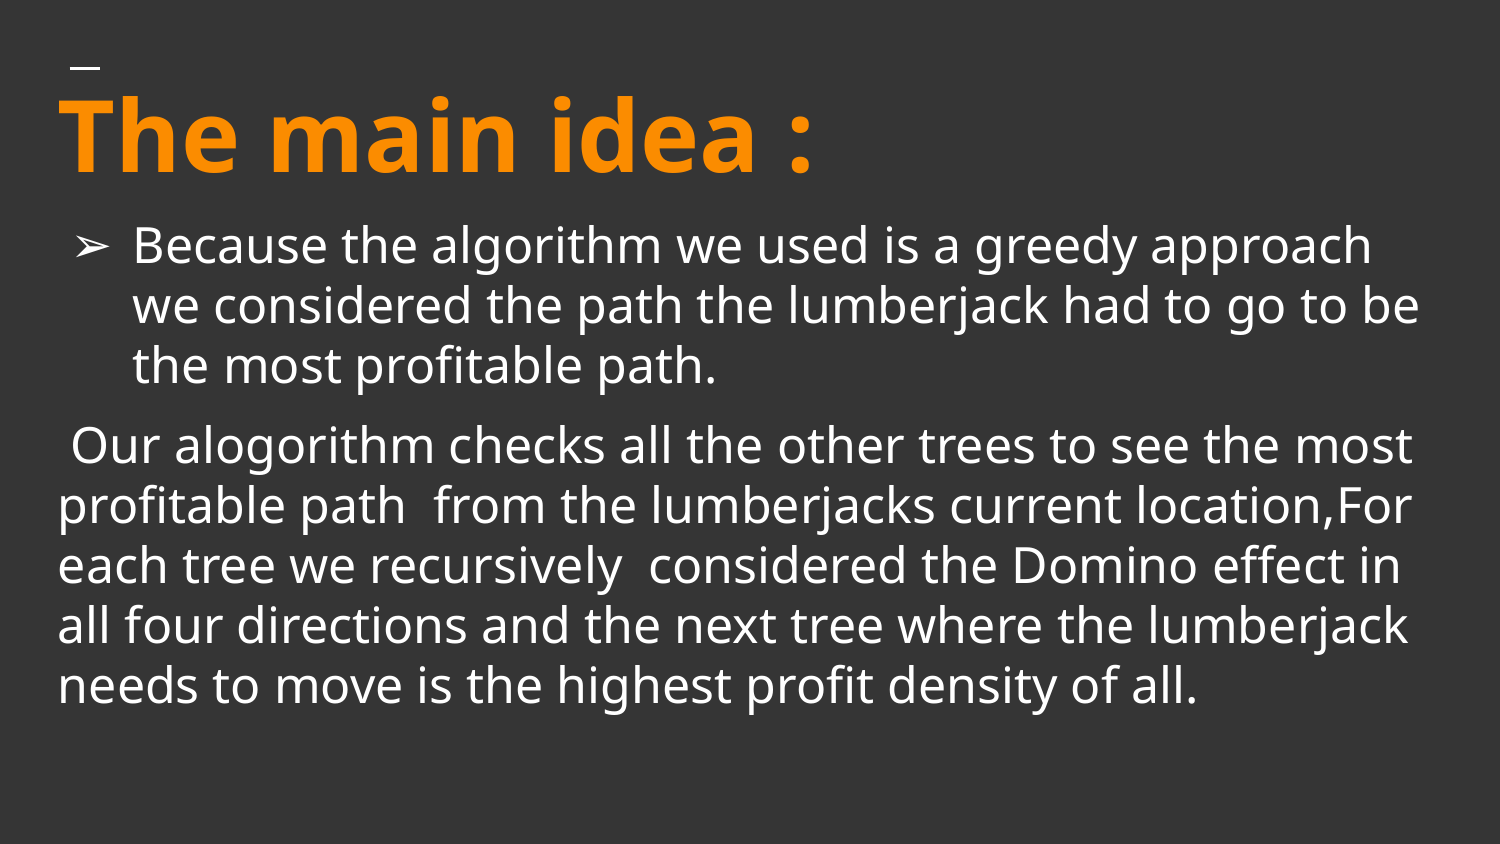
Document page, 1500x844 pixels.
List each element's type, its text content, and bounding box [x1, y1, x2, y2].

title The main idea : Because the algorithm we used is a greedy approach we considered the path the lumberjack had to go to be the most profitable path. Our alogorithm checks all the other trees to see the most profitable path from the lumberjacks current location,For each tree we recursively considered the Domino effect in all four directions and the next tree where the lumberjack needs to move is the highest profit density of all. [42, 57, 1458, 762]
